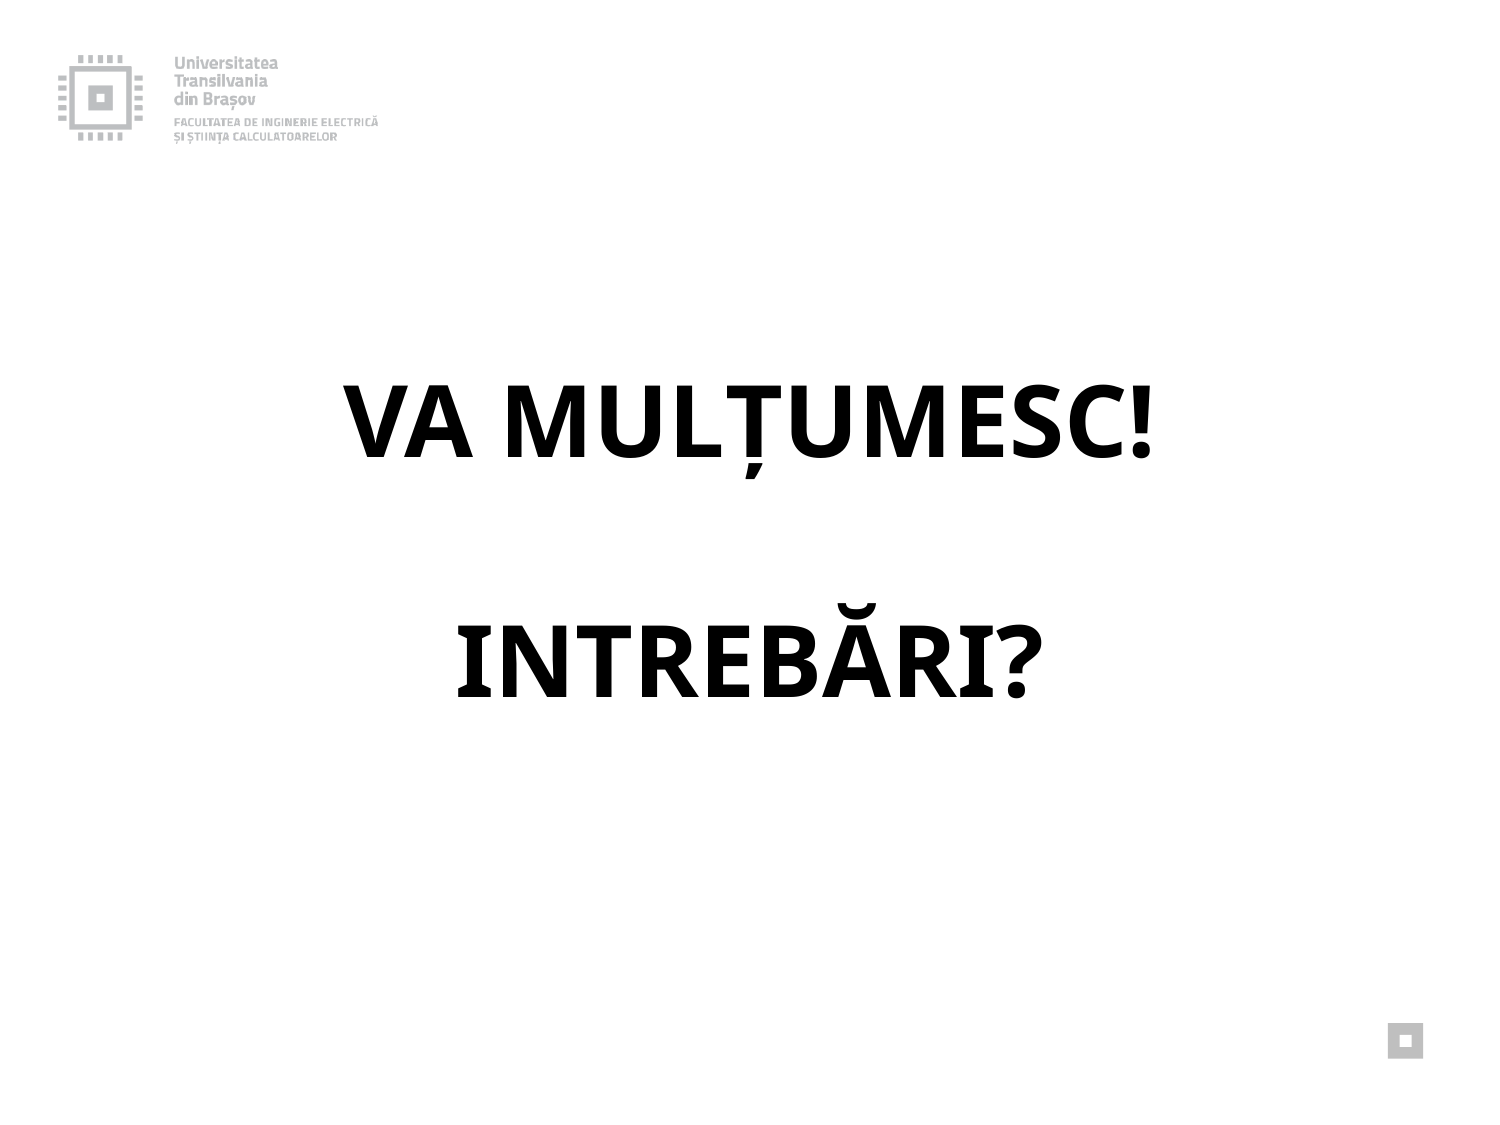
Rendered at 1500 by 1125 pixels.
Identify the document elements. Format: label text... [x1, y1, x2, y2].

picture [58, 55, 378, 144]
text_box VA MULȚUMESC! INTREBĂRI? [182, 349, 1317, 725]
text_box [1387, 1023, 1424, 1059]
